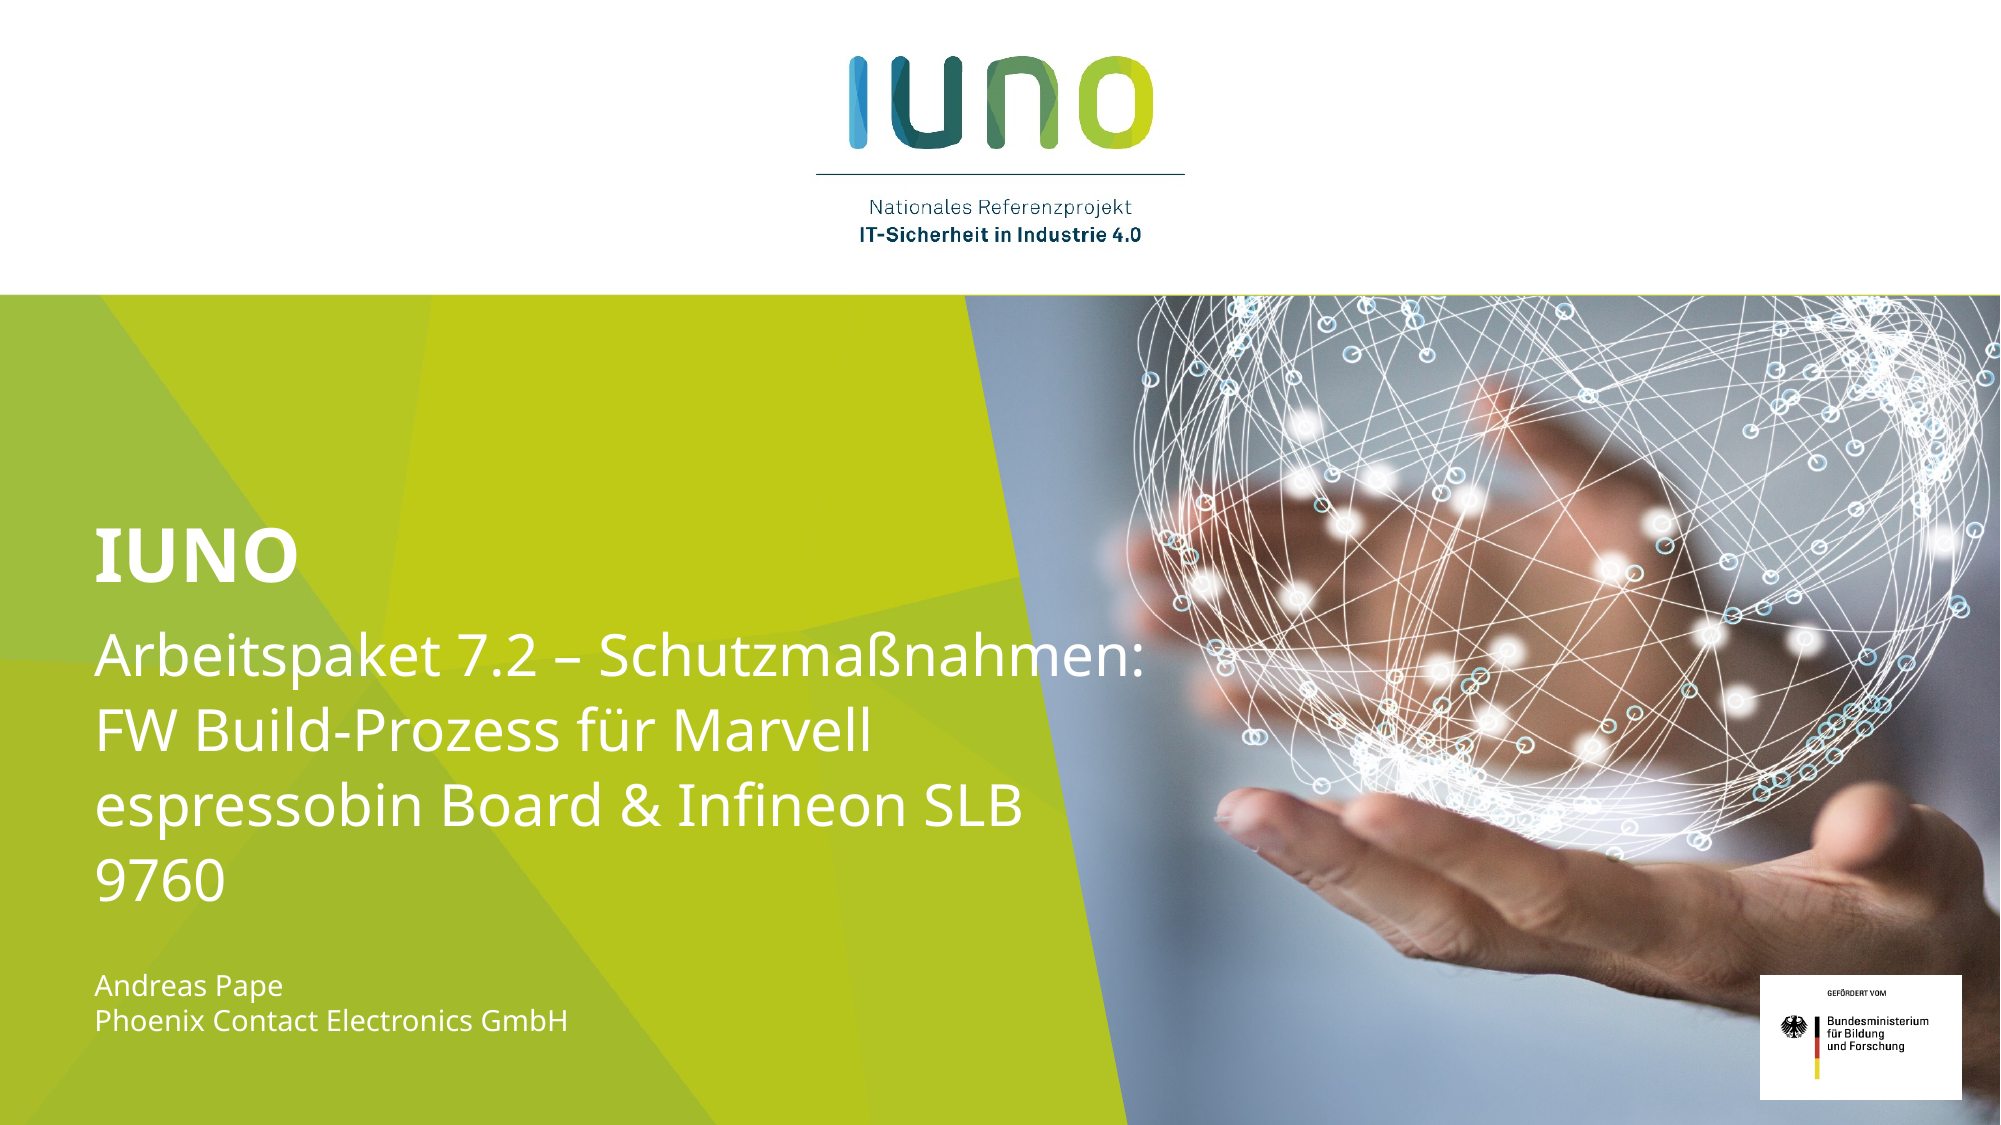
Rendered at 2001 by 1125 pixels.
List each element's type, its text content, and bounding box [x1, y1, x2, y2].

list Arbeitspaket 7.2 – Schutzmaßnahmen: FW Build-Prozess für Marvell espressobin Board & Infineon SLB 9760 [94, 613, 959, 894]
picture [0, 0, 2000, 1125]
title IUNO [94, 338, 959, 598]
list Andreas Pape Phoenix Contact Electronics GmbH [94, 967, 959, 1079]
